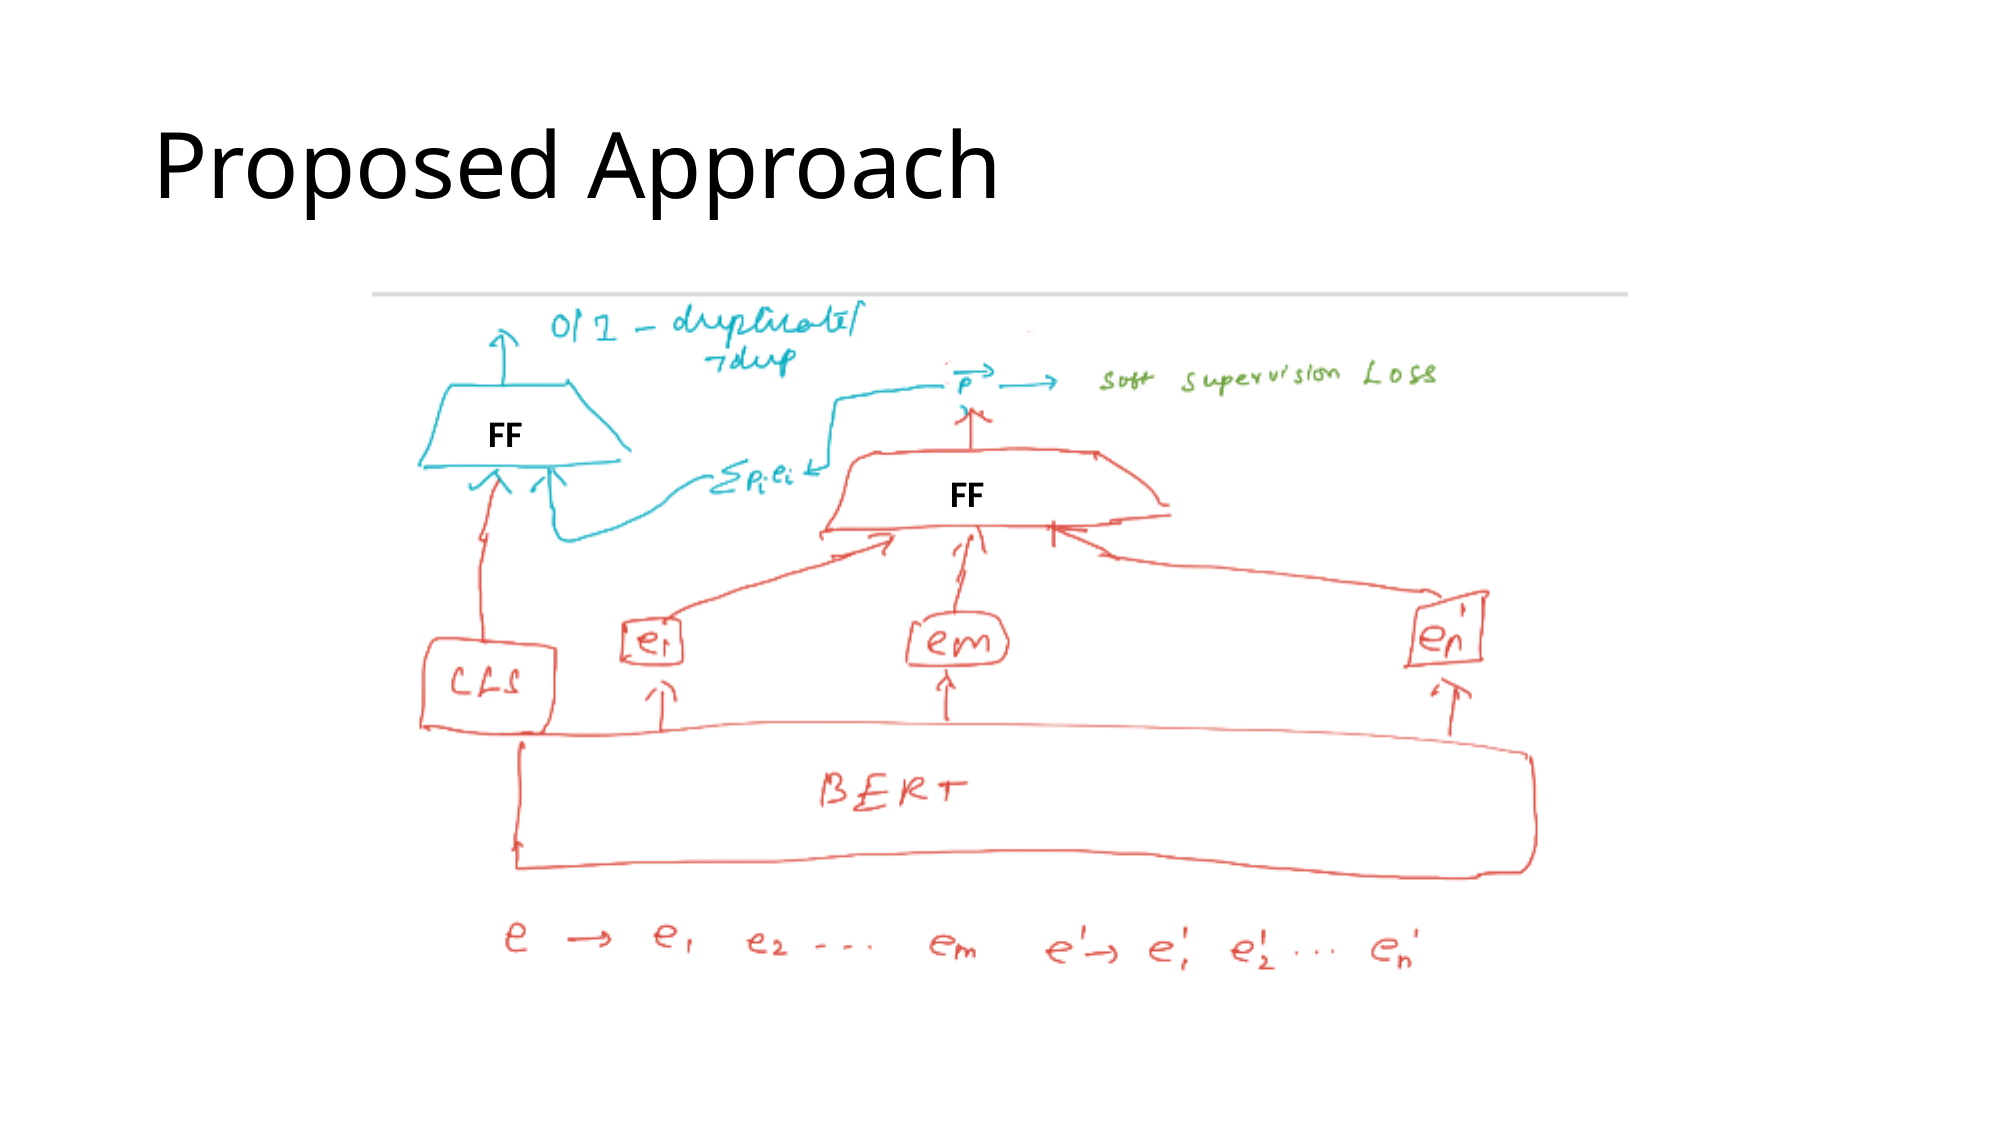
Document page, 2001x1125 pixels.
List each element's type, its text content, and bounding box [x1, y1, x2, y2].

title Proposed Approach [137, 59, 1863, 278]
picture [372, 291, 1628, 1016]
